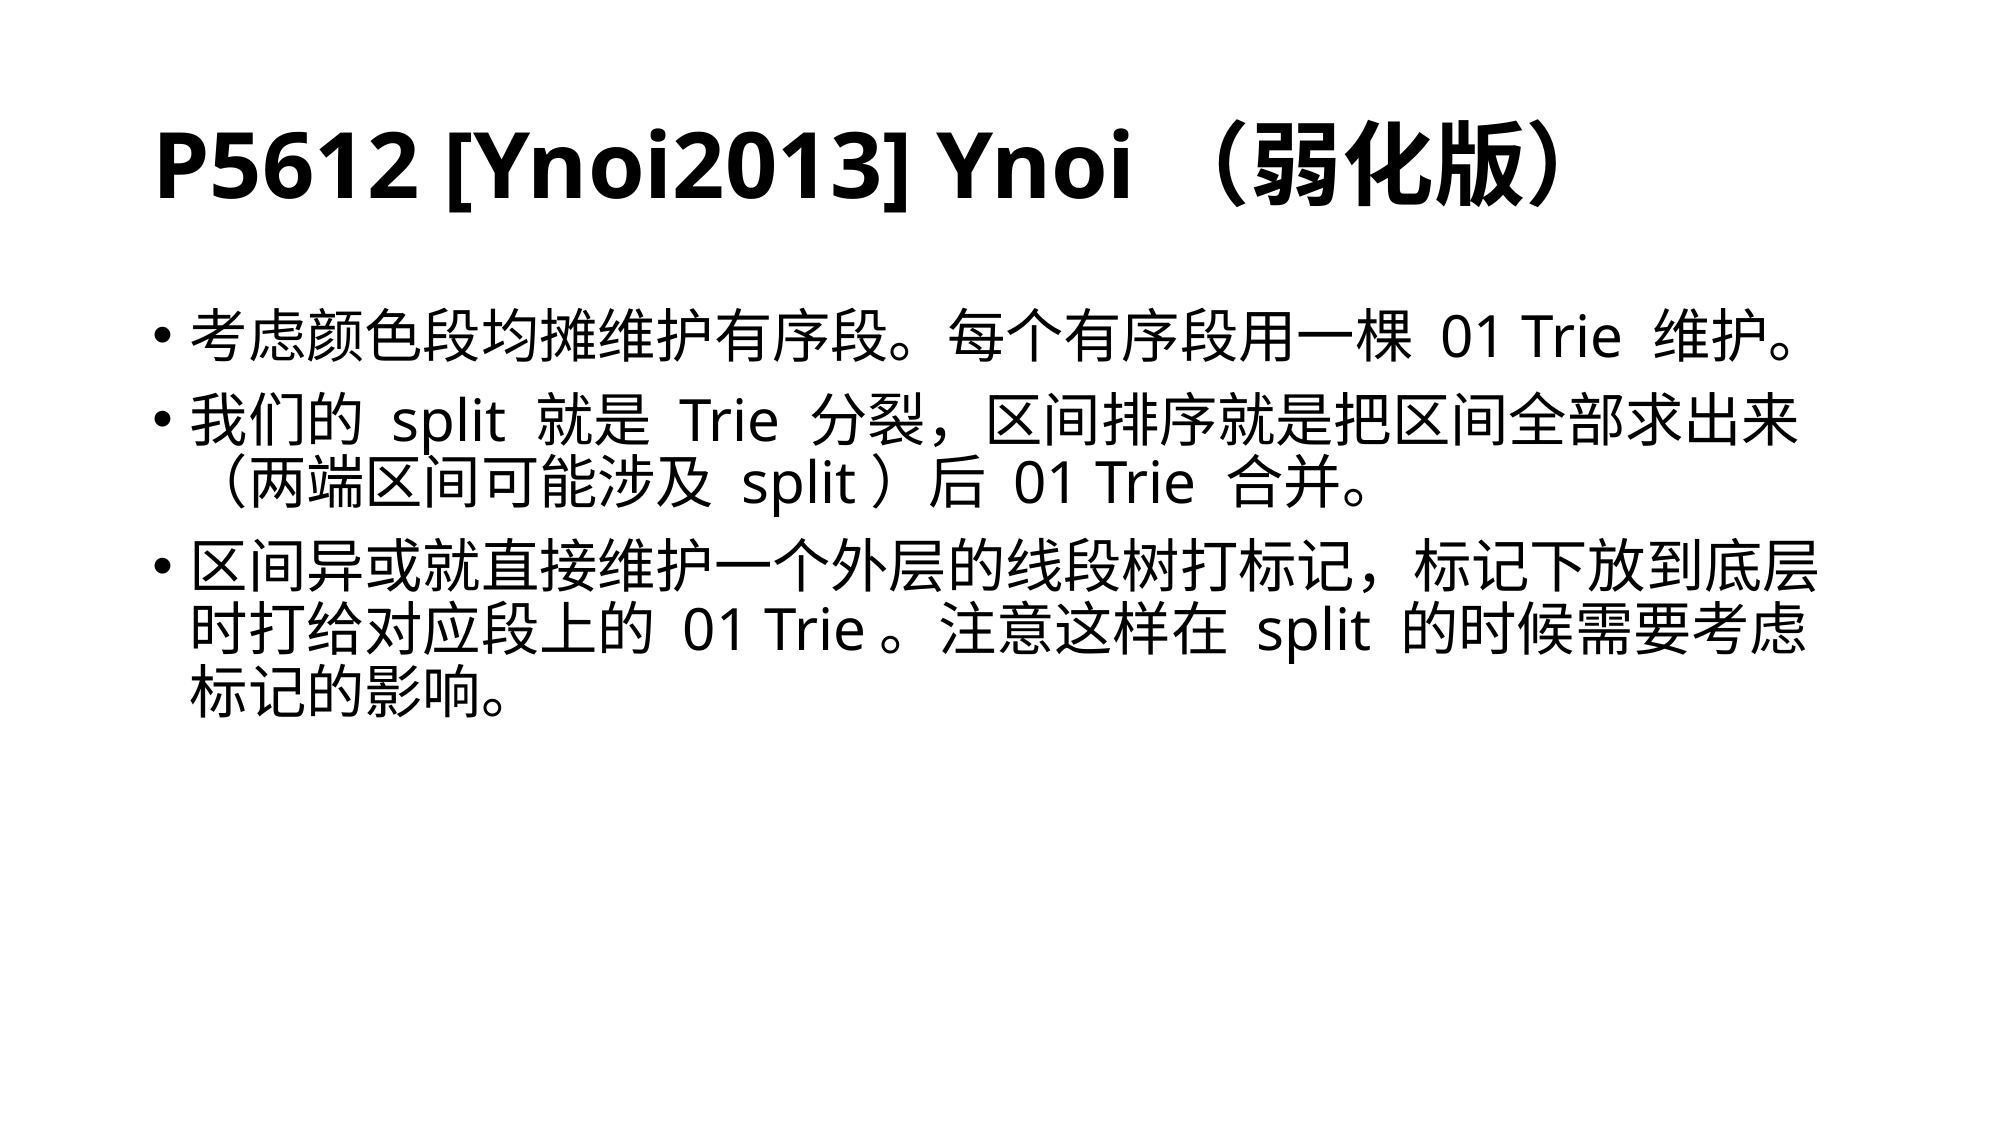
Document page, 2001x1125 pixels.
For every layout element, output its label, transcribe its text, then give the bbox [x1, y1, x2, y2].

list 考虑颜色段均摊维护有序段。每个有序段用一棵 01 Trie 维护。 我们的 split 就是 Trie 分裂，区间排序就是把区间全部求出来（两端区间可能涉及 split）后 01 Trie 合并。 区间异或就直接维护一个外层的线段树打标记，标记下放到底层时打给对应段上的 01 Trie。注意这样在 split 的时候需要考虑标记的影响。 [137, 299, 1863, 1014]
title P5612 [Ynoi2013] Ynoi（弱化版） [137, 59, 1863, 278]
